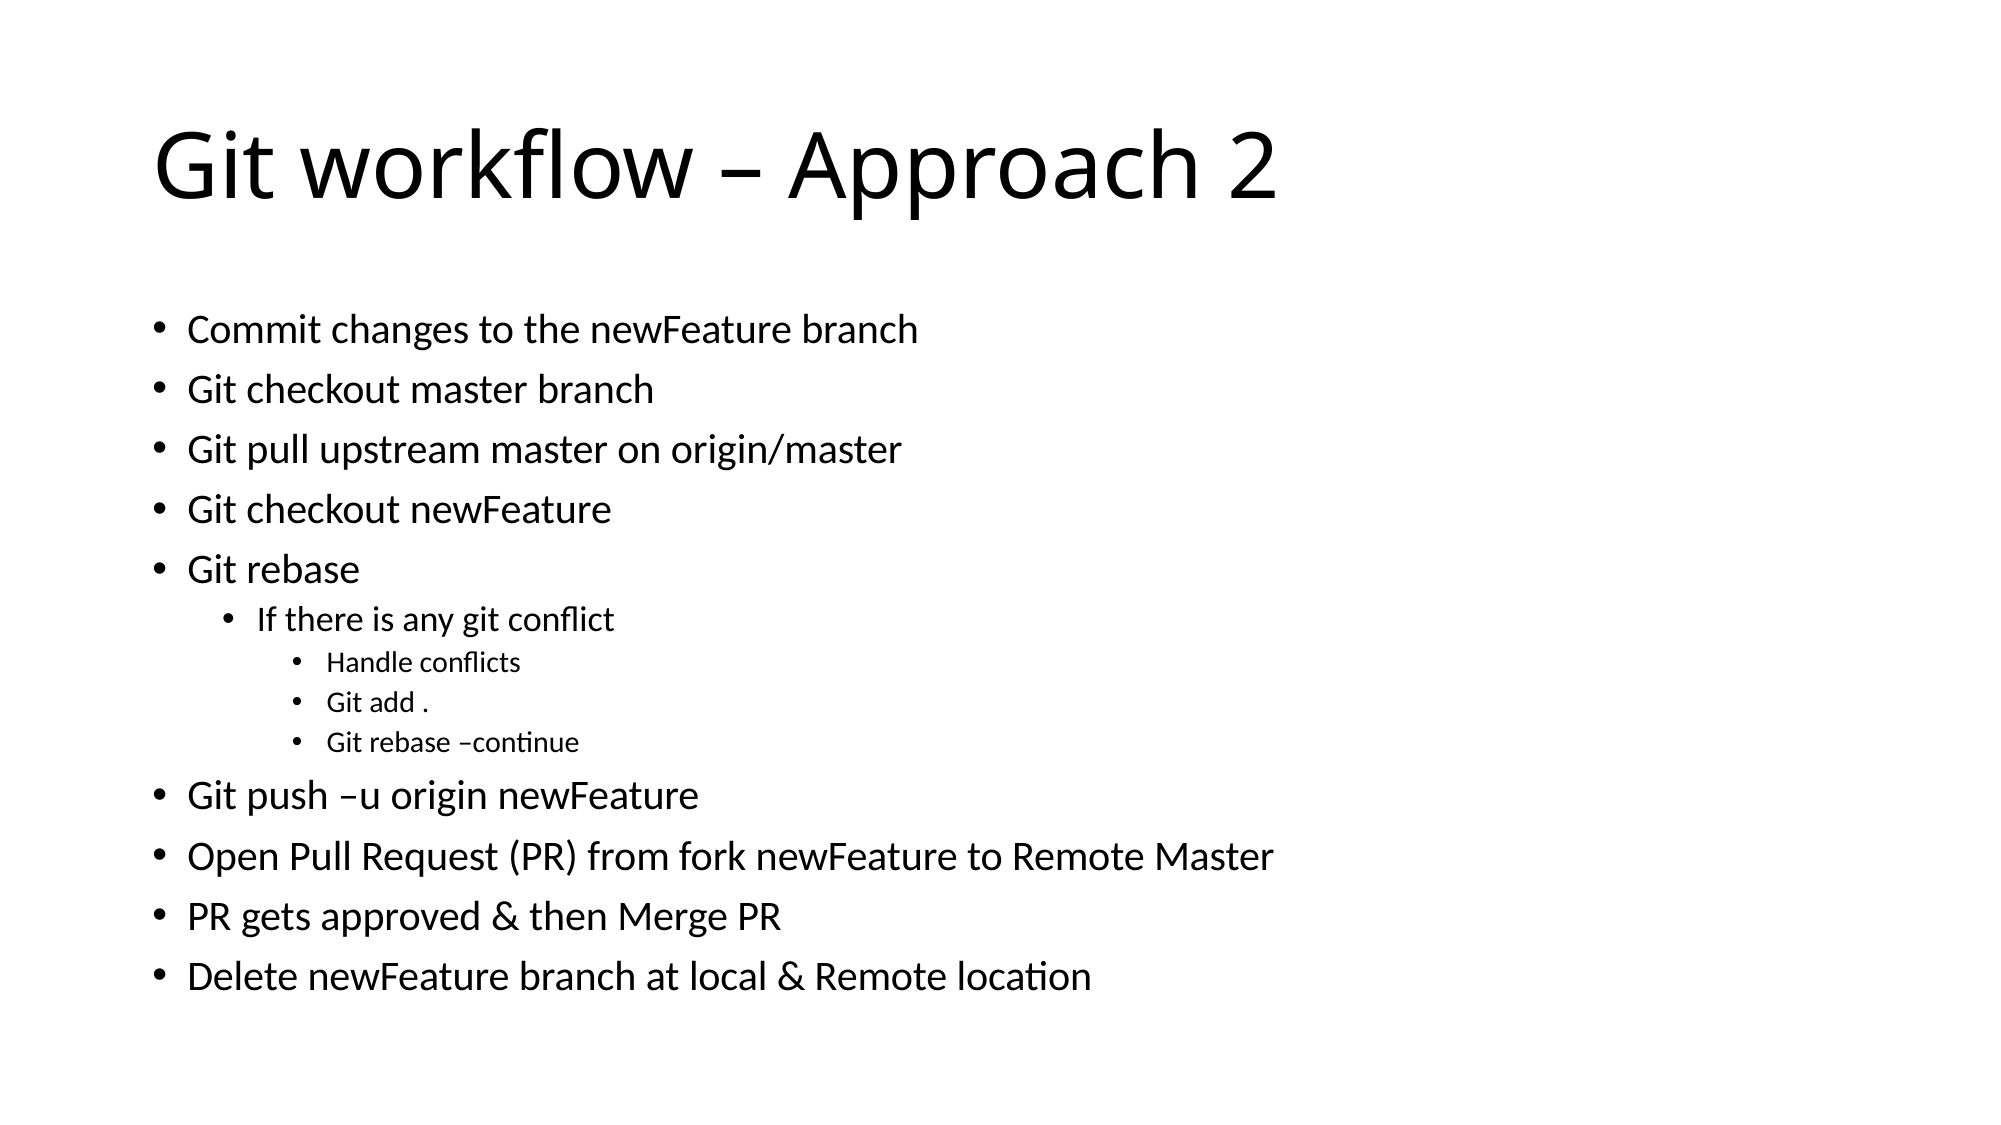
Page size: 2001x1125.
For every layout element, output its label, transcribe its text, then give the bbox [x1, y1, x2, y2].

list Commit changes to the newFeature branch Git checkout master branch Git pull upstream master on origin/master Git checkout newFeature Git rebase If there is any git conflict Handle conflicts Git add . Git rebase –continue Git push –u origin newFeature Open Pull Request (PR) from fork newFeature to Remote Master PR gets approved & then Merge PR Delete newFeature branch at local & Remote location [137, 299, 1863, 1014]
title Git workflow – Approach 2 [137, 59, 1863, 278]
